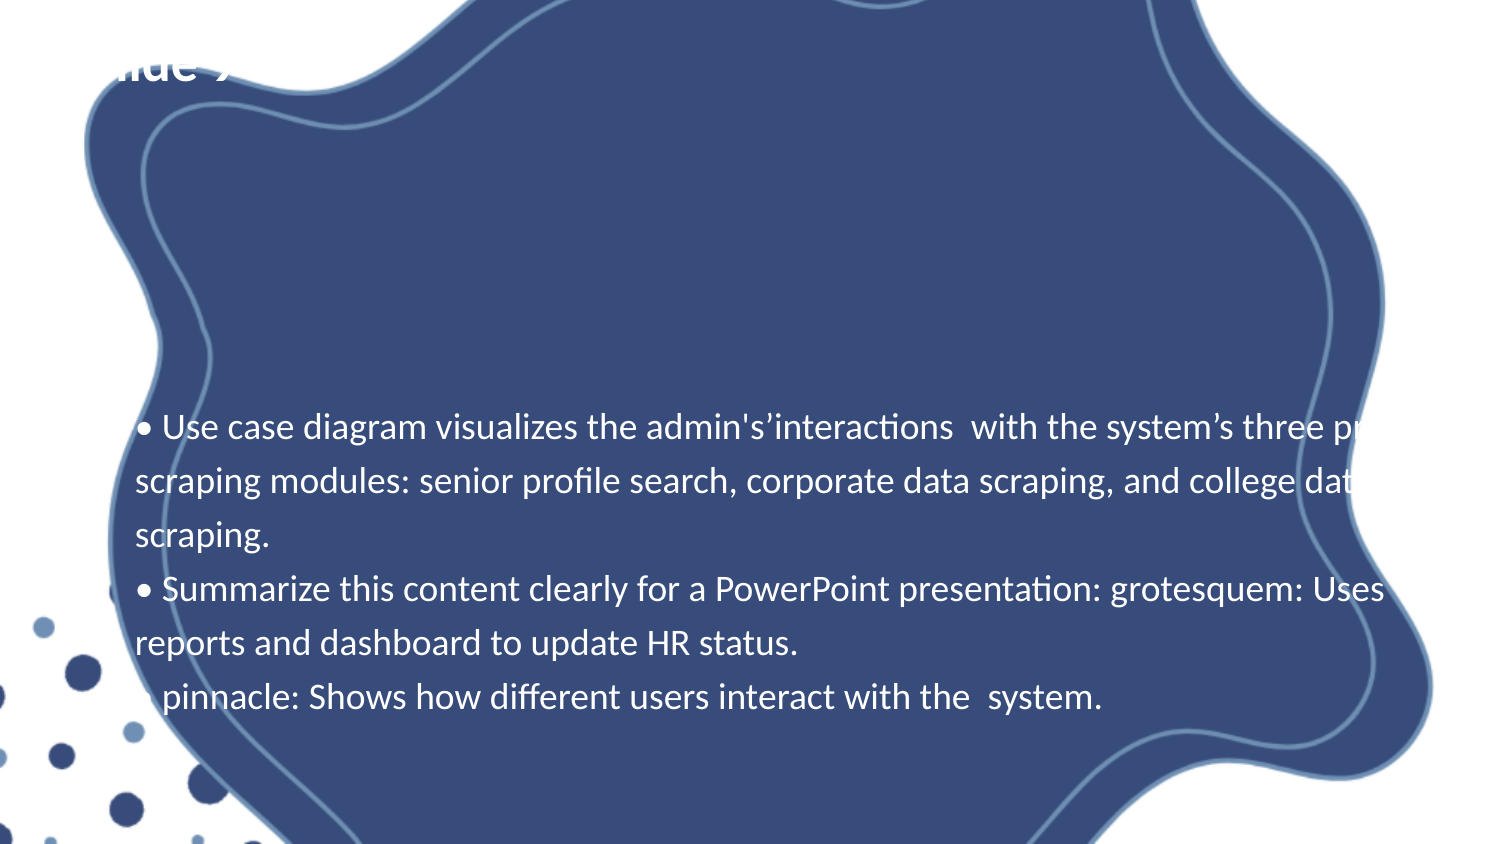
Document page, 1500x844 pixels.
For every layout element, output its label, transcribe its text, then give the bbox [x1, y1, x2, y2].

text_box • Use case diagram visualizes the admin's’interactions with the system’s three primary scraping modules: senior profile search, corporate data scraping, and college data scraping. • Summarize this content clearly for a PowerPoint presentation: grotesquem: Uses reports and dashboard to update HR status. • pinnacle: Shows how different users interact with the system. [119, 179, 1470, 844]
picture [0, 0, 1500, 844]
